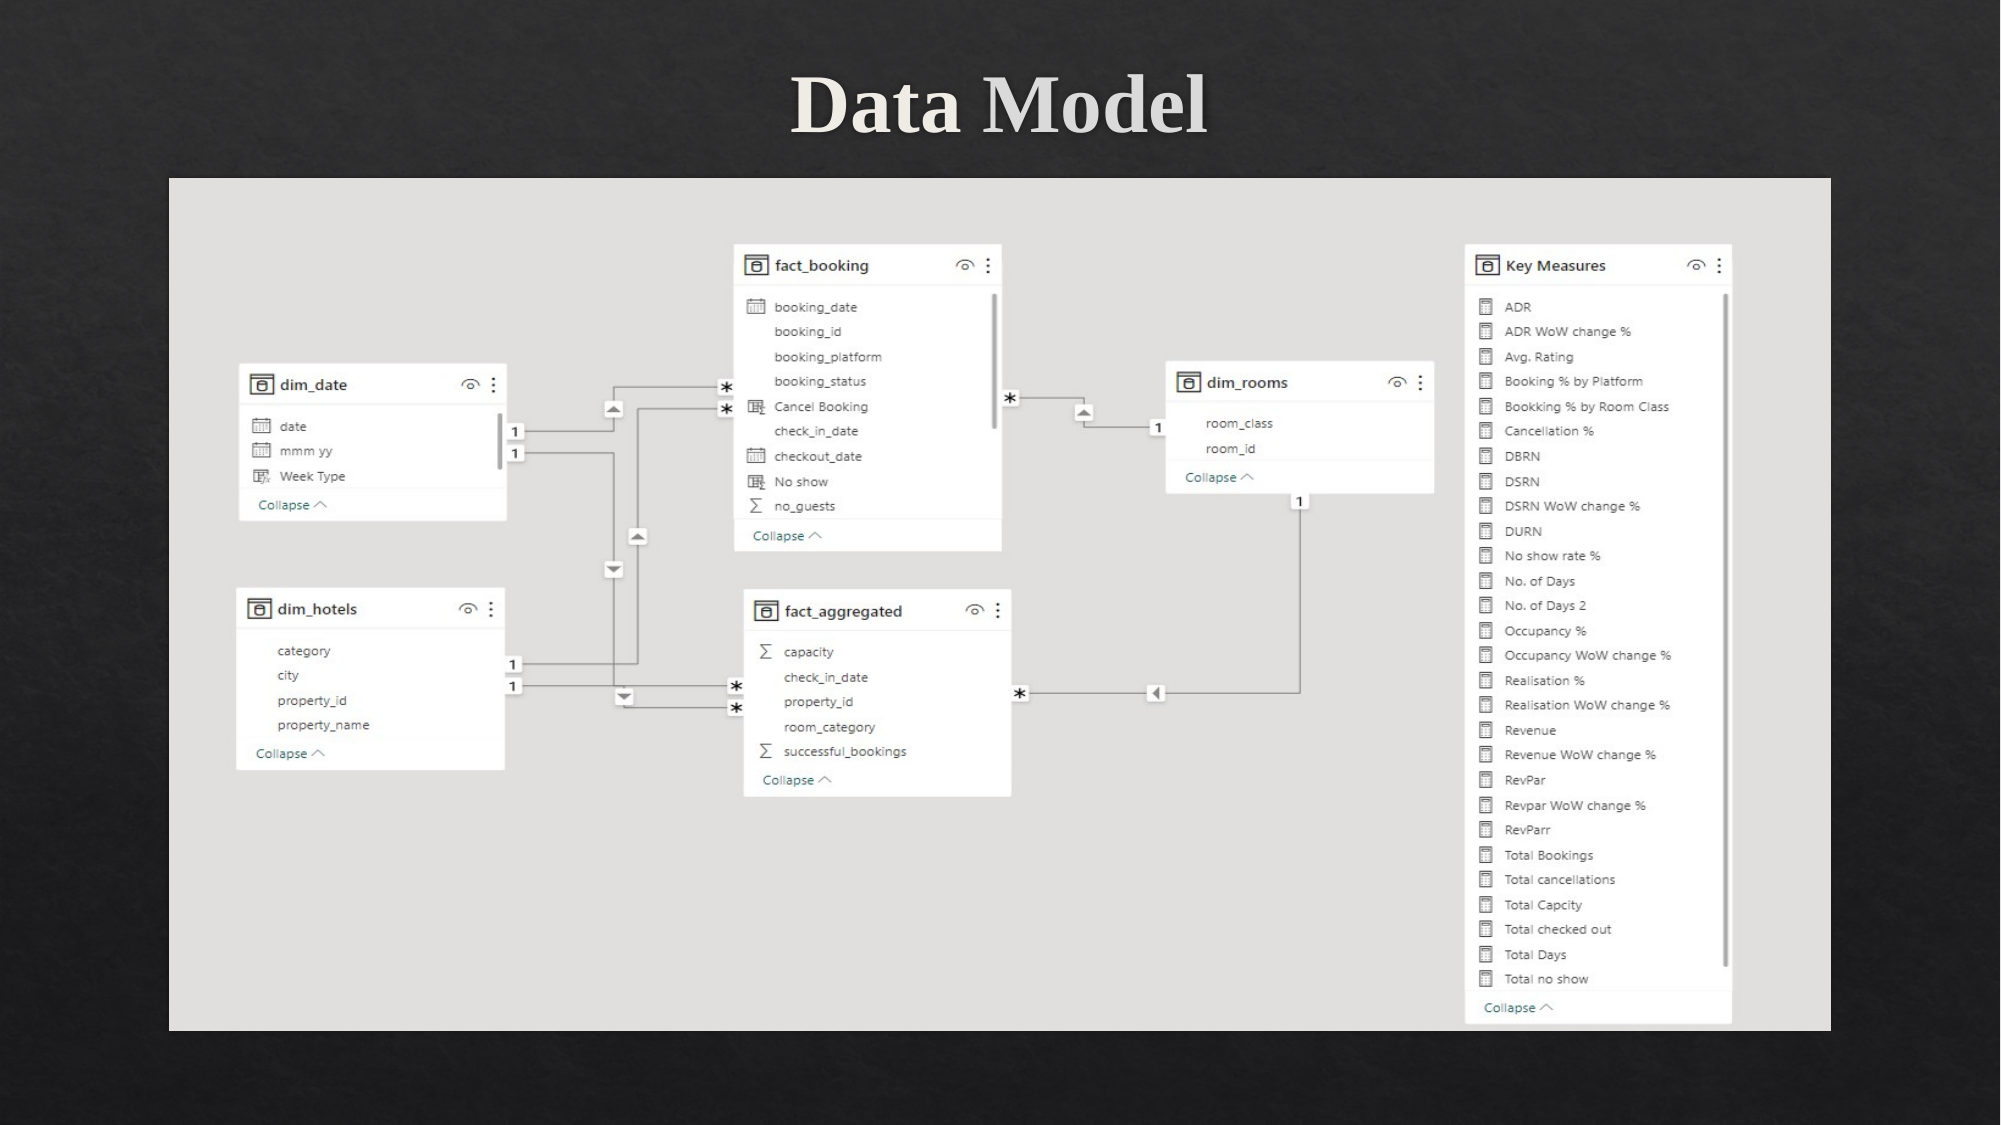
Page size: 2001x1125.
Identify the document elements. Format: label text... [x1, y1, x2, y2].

title Data Model [150, 19, 1850, 179]
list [169, 178, 1831, 1032]
